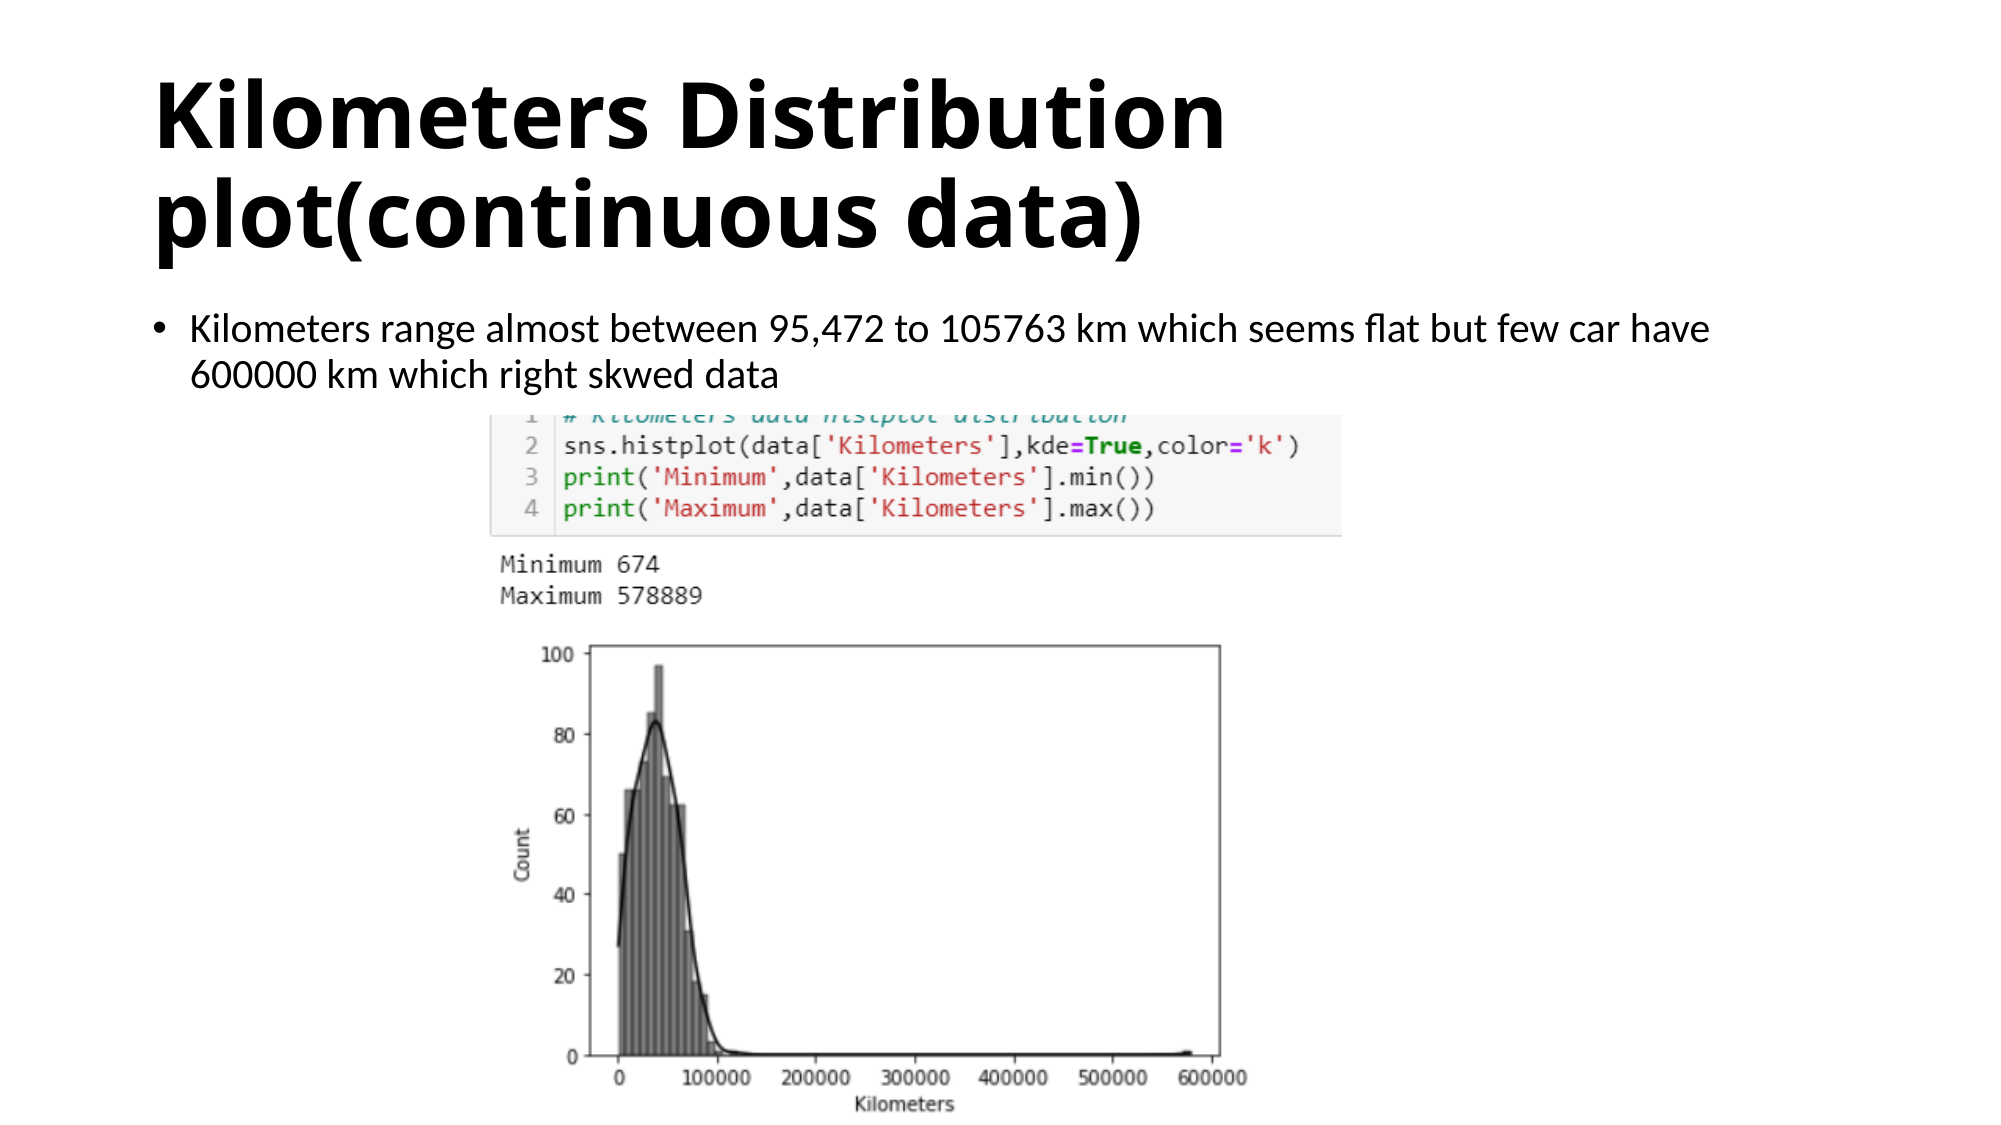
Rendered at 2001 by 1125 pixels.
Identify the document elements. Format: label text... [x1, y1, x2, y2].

picture [487, 415, 1342, 1125]
list Kilometers range almost between 95,472 to 105763 km which seems flat but few car have 600000 km which right skwed data [137, 299, 1863, 1014]
title Kilometers Distribution plot(continuous data) [137, 59, 1863, 278]
